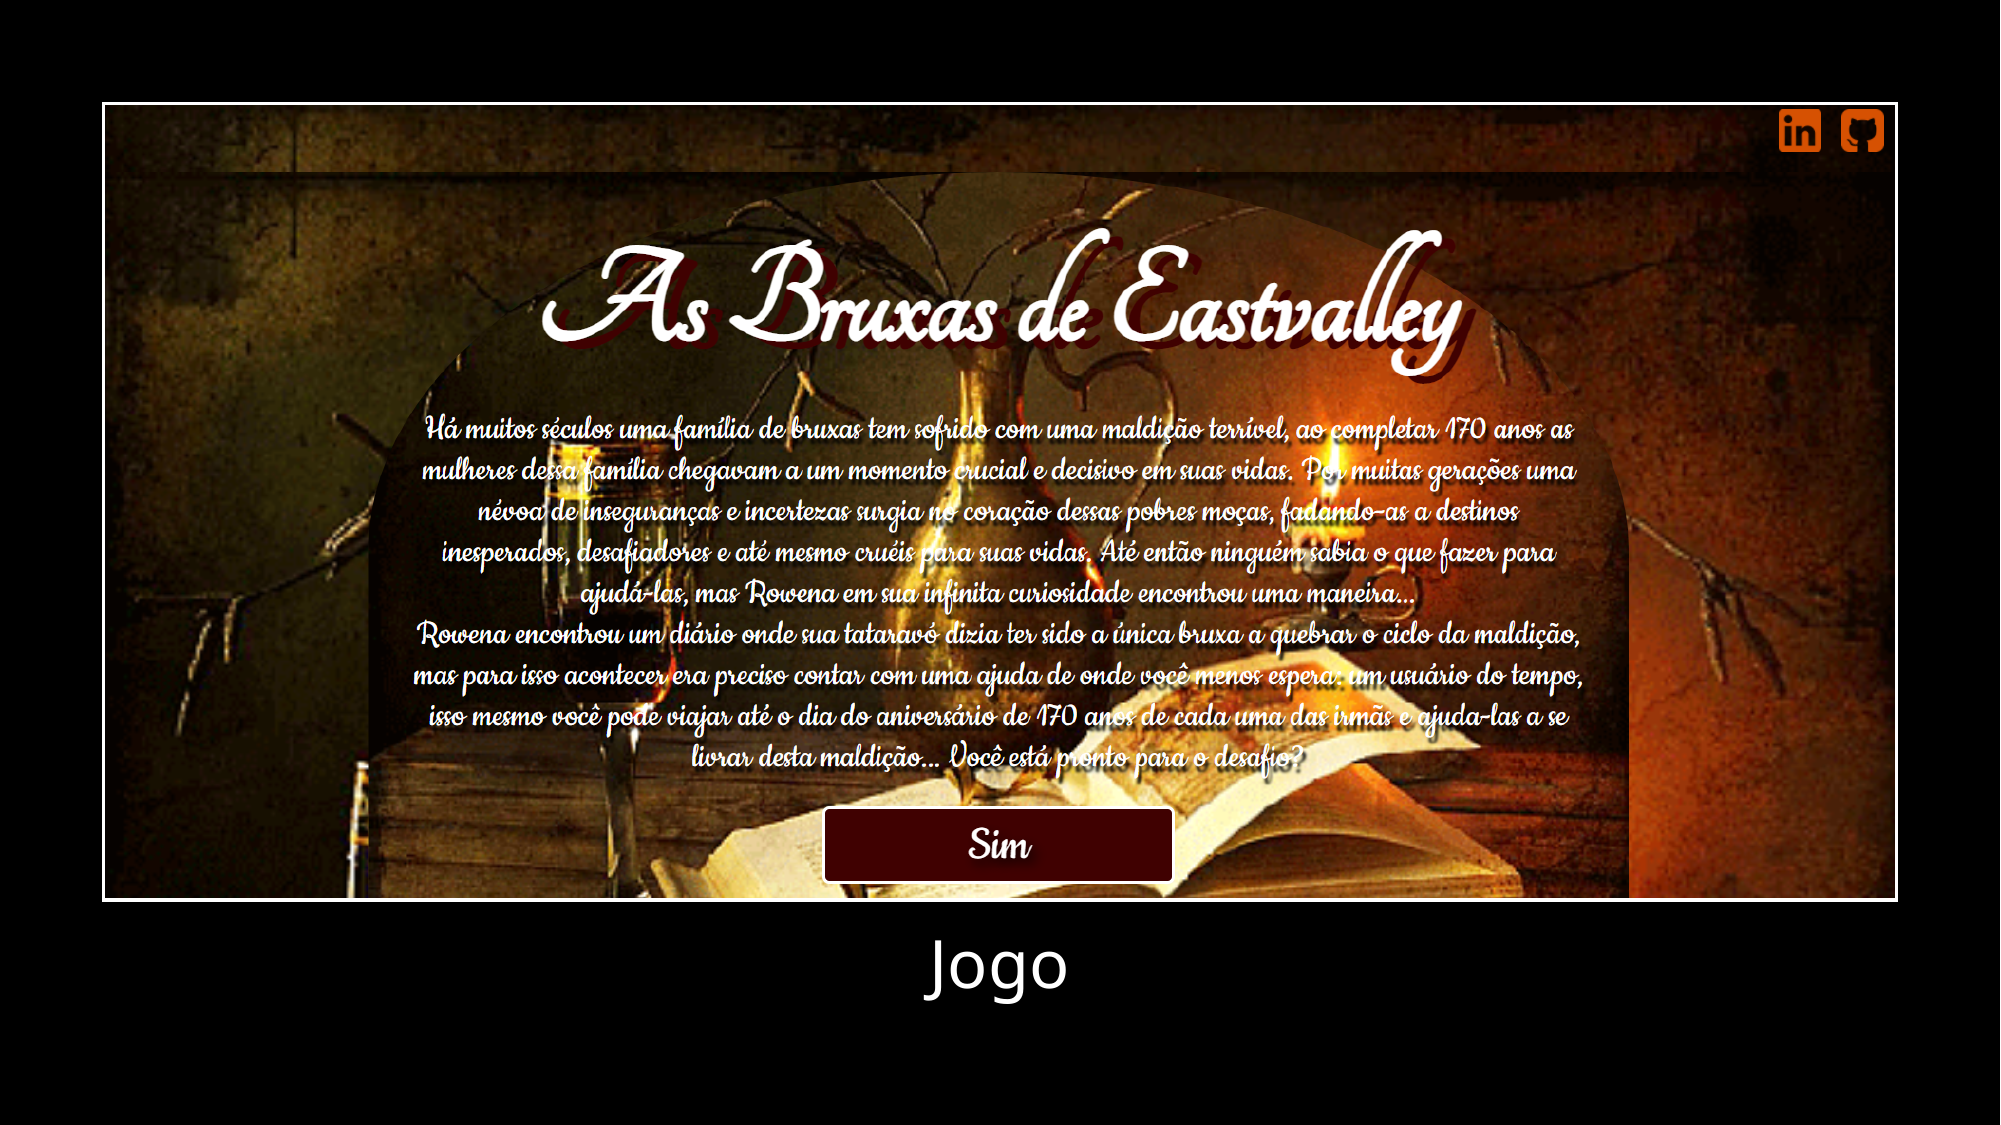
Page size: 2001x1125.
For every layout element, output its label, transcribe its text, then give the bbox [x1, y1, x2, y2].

title Jogo [105, 914, 1895, 1020]
picture [104, 104, 1895, 899]
